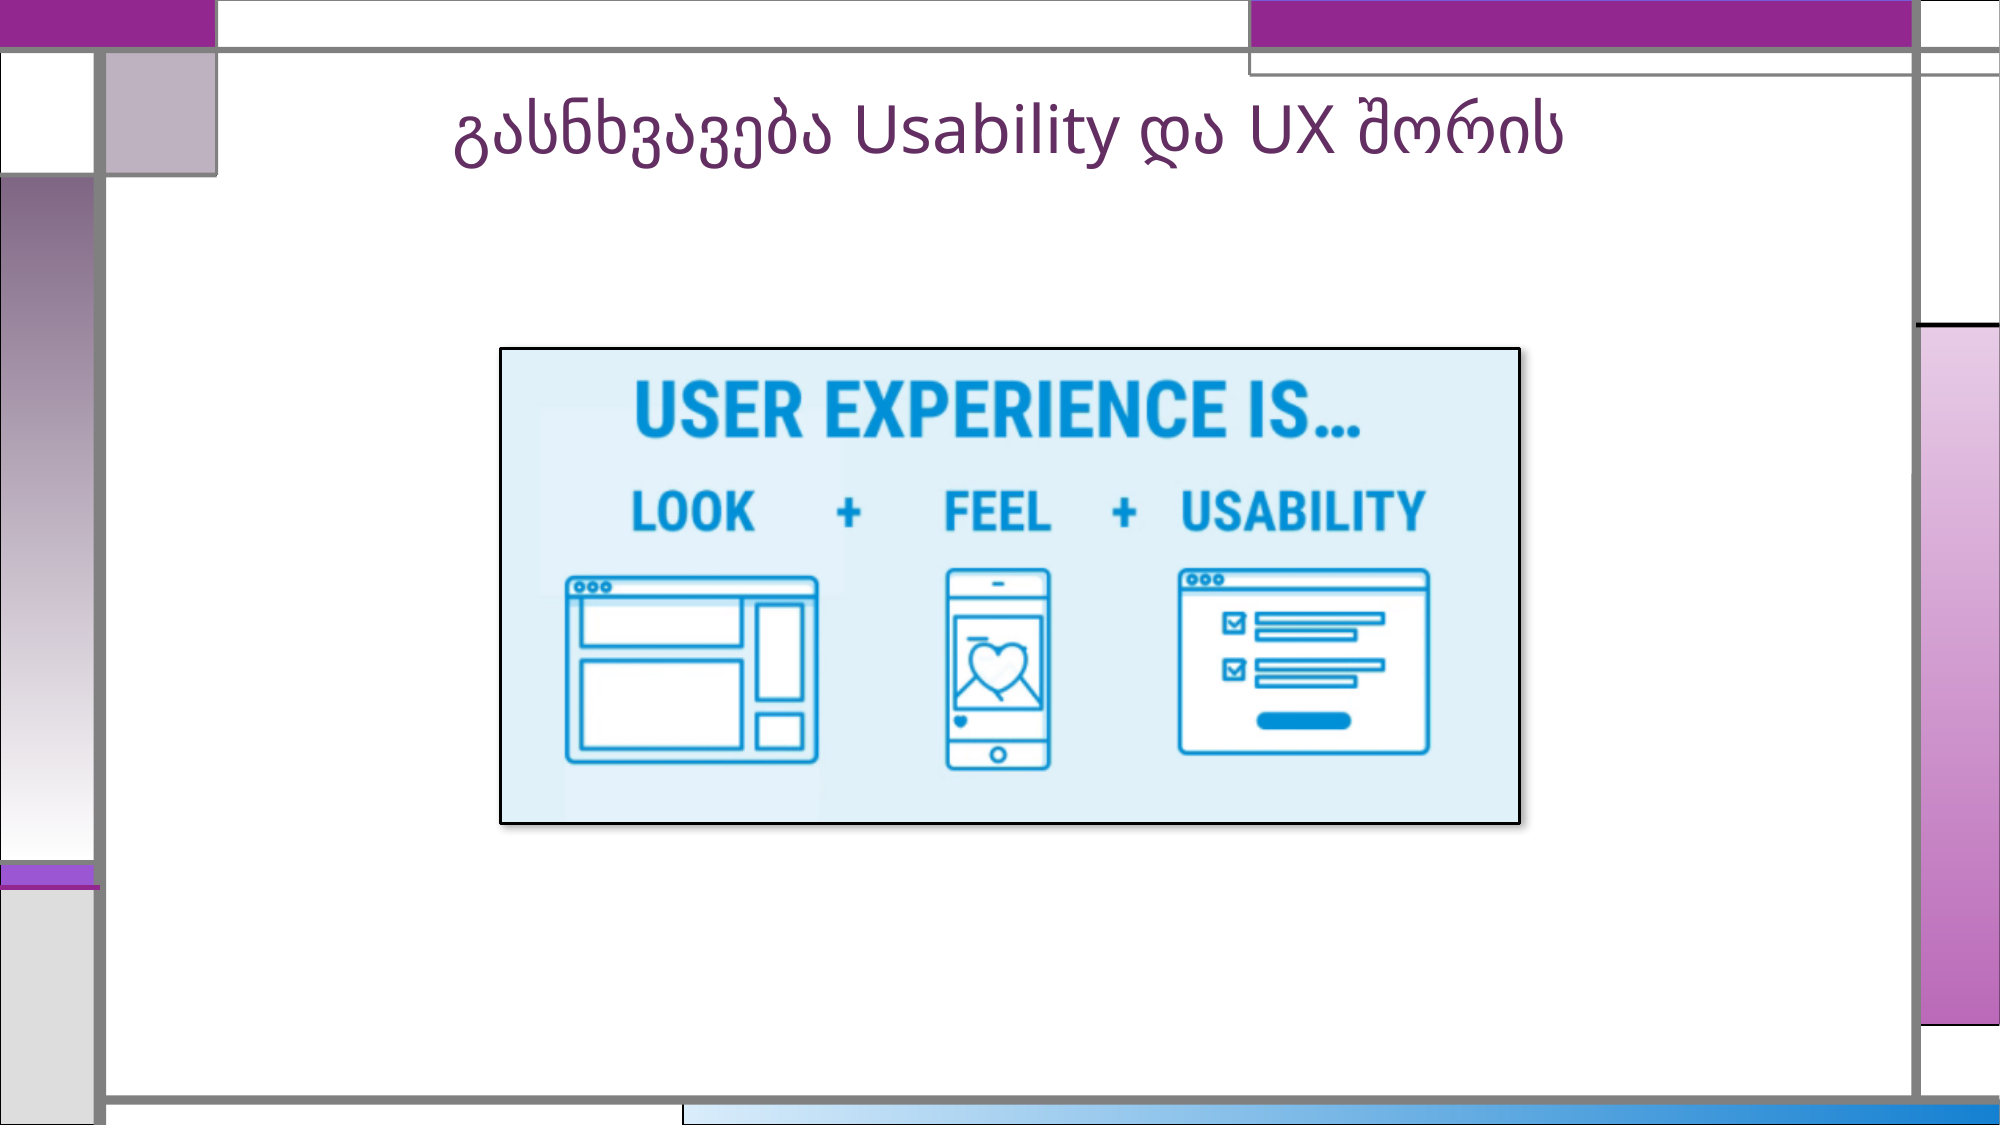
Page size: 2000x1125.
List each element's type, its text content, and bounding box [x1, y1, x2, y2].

title გასნხვავება Usability და UX შორის [107, 50, 1913, 175]
picture [501, 349, 1518, 822]
list [107, 175, 1913, 1100]
